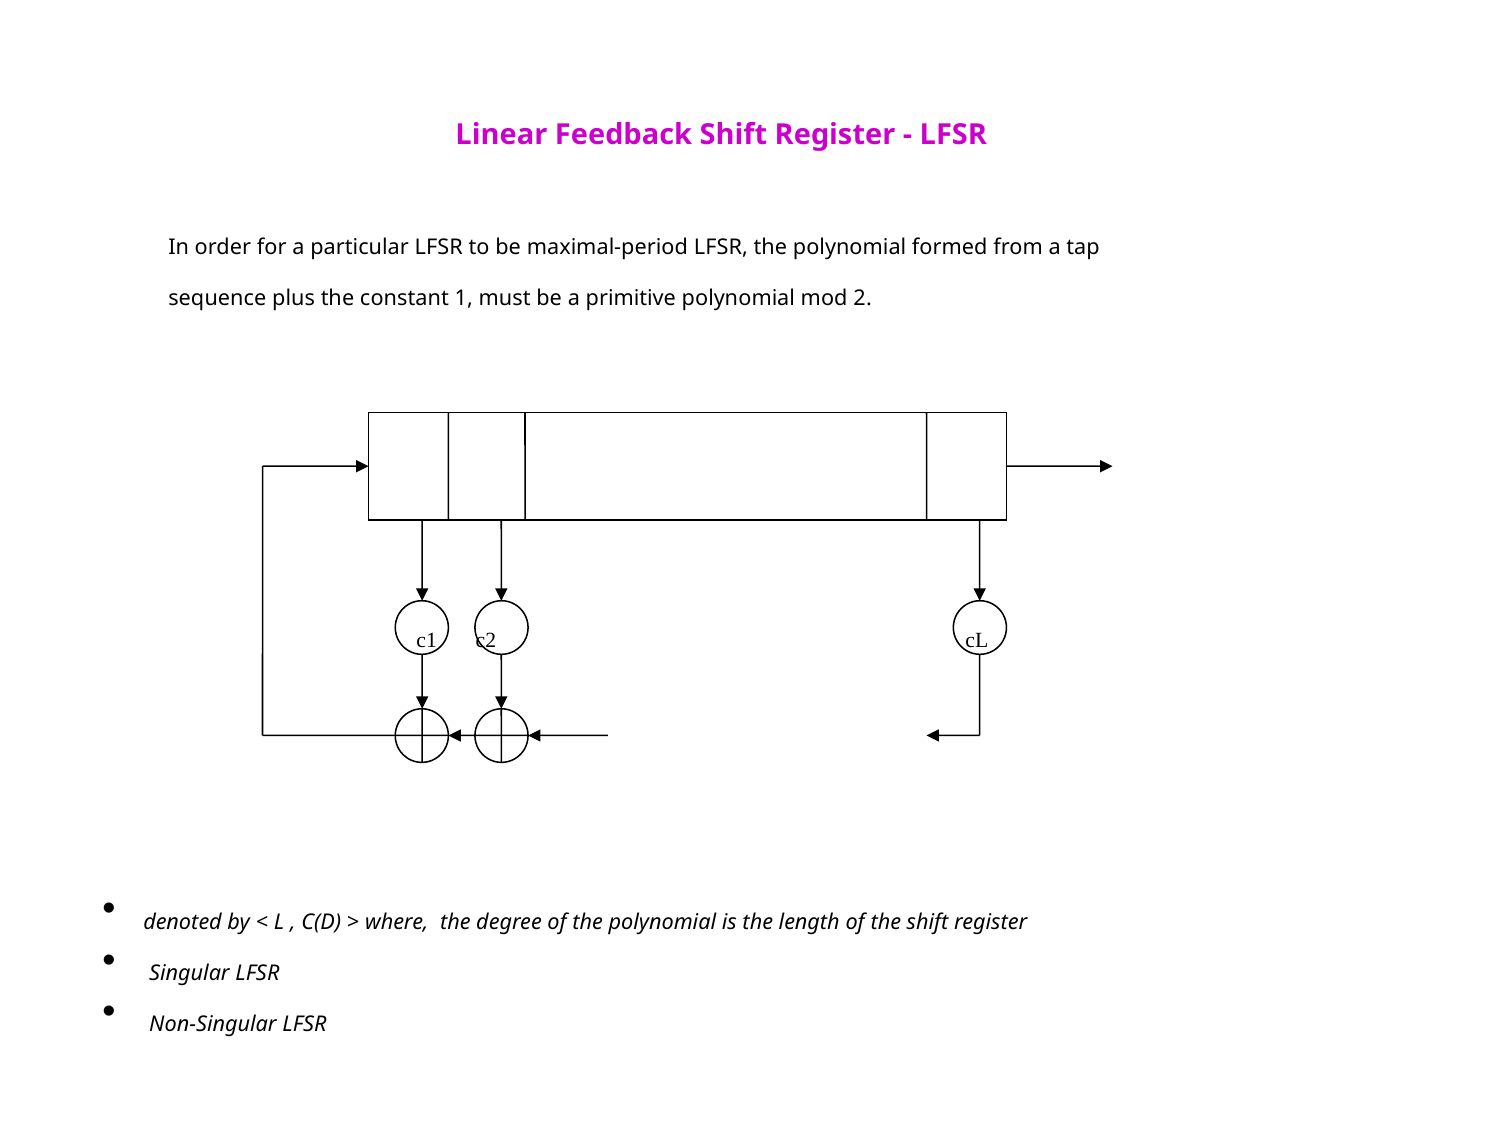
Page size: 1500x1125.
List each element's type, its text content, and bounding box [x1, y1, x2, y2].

text_box In order for a particular LFSR to be maximal-period LFSR, the polynomial formed from a tap sequence plus the constant 1, must be a primitive polynomial mod 2. [97, 199, 1125, 420]
text_box Linear Feedback Shift Register - LFSR [440, 74, 1004, 158]
text_box denoted by < L , C(D) > where, the degree of the polynomial is the length of the shift register Singular LFSR Non-Singular LFSR [87, 874, 1350, 1044]
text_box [262, 412, 1113, 763]
